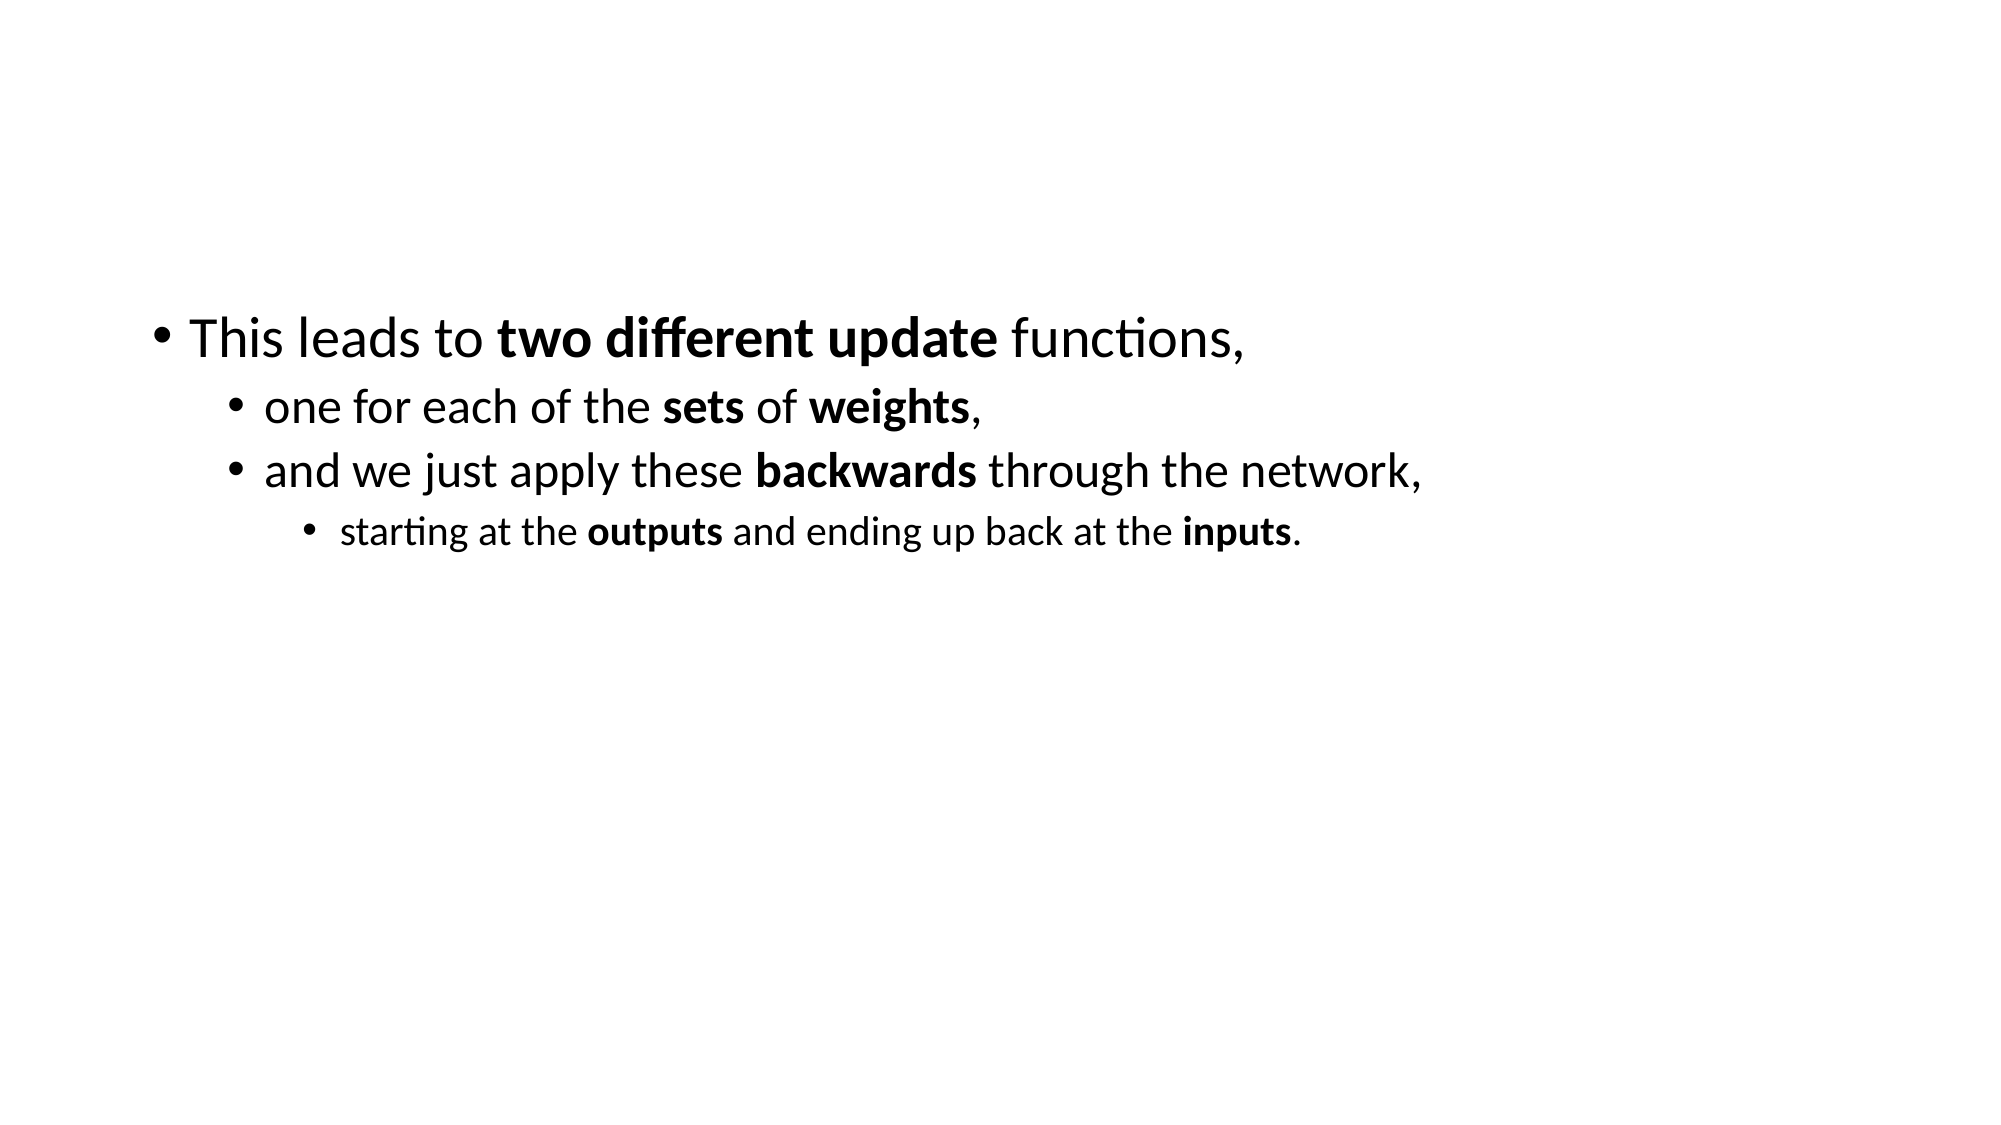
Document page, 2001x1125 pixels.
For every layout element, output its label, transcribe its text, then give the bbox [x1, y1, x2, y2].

list This leads to two different update functions, one for each of the sets of weights, and we just apply these backwards through the network, starting at the outputs and ending up back at the inputs. [137, 299, 1863, 1014]
